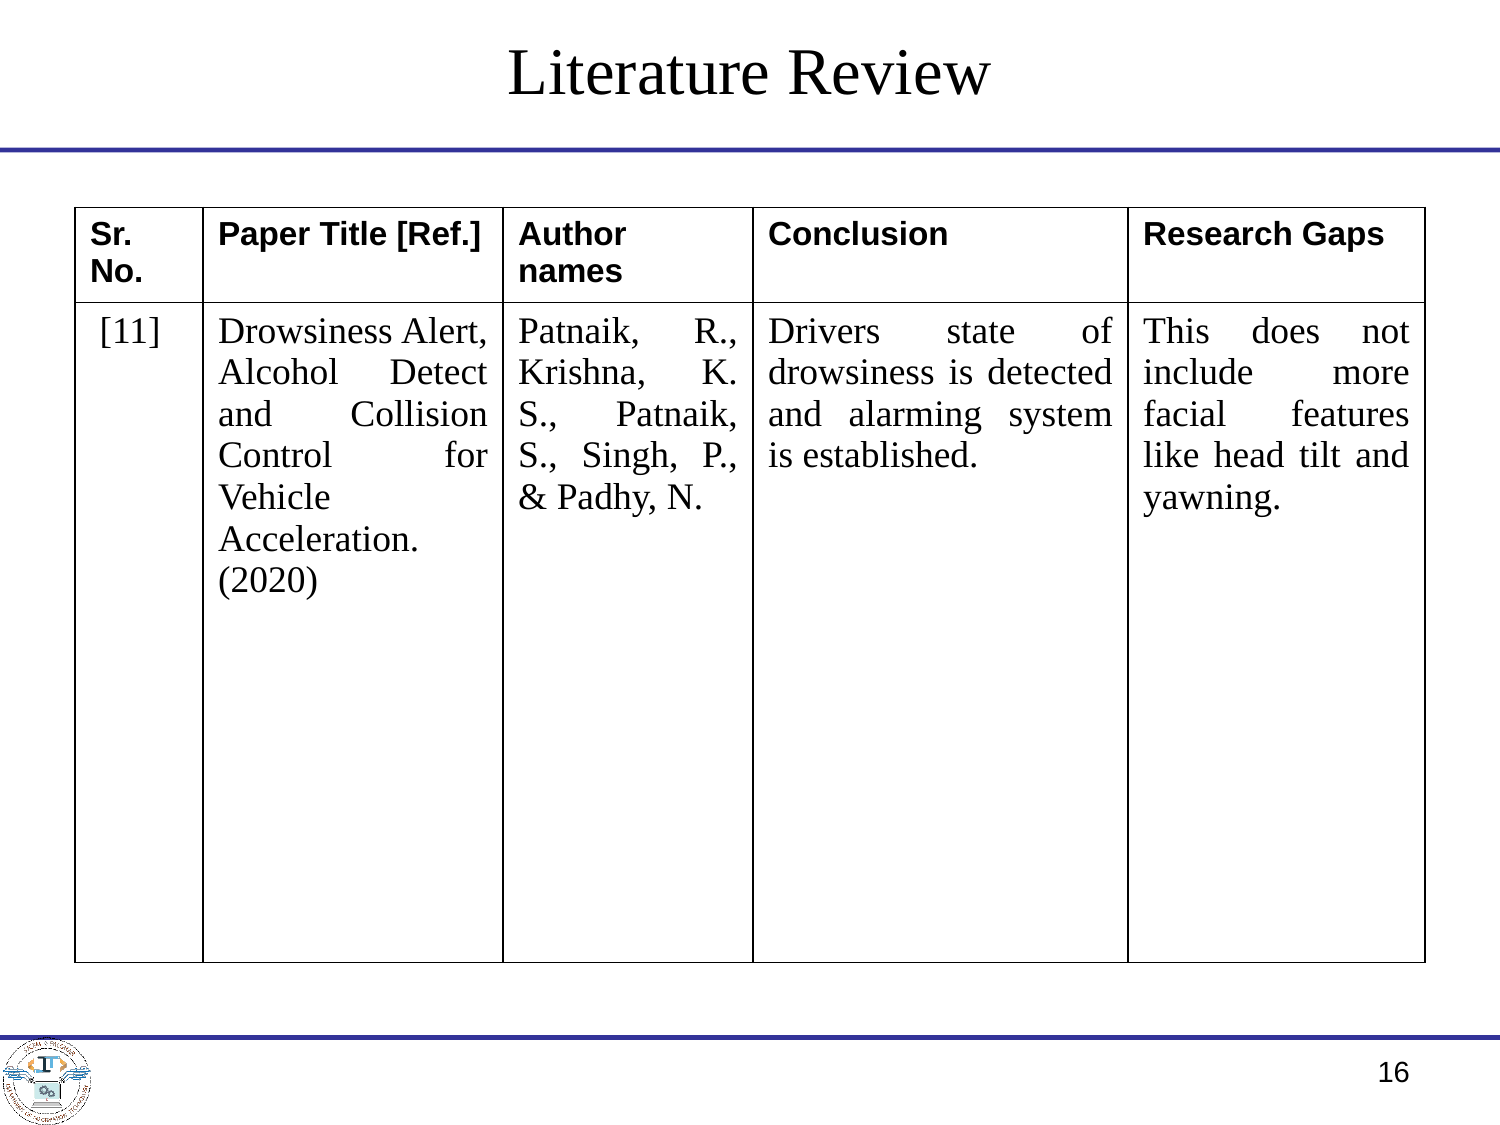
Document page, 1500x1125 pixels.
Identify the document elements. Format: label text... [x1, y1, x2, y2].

table_cell This does not include more facial features like head tilt and yawning. [1129, 303, 1424, 962]
table_header Sr. No. [76, 208, 202, 302]
table_header Paper Title [Ref.] [204, 208, 502, 302]
table_cell Patnaik, R., Krishna, K. S., Patnaik, S., Singh, P., & Padhy, N. [504, 303, 752, 962]
table_cell Drowsiness Alert, Alcohol Detect and Collision Control for Vehicle Acceleration. (2020) [204, 303, 502, 962]
table_header Author names [504, 208, 752, 302]
table_header Conclusion [754, 208, 1127, 302]
table_cell Drivers state of drowsiness is detected and alarming system is established. [754, 303, 1127, 962]
table_cell [11] [76, 303, 202, 962]
text_box Literature Review [74, 20, 1425, 125]
slide_number 16 [1074, 1046, 1426, 1125]
picture [0, 1037, 93, 1125]
table_header Research Gaps [1129, 208, 1424, 302]
